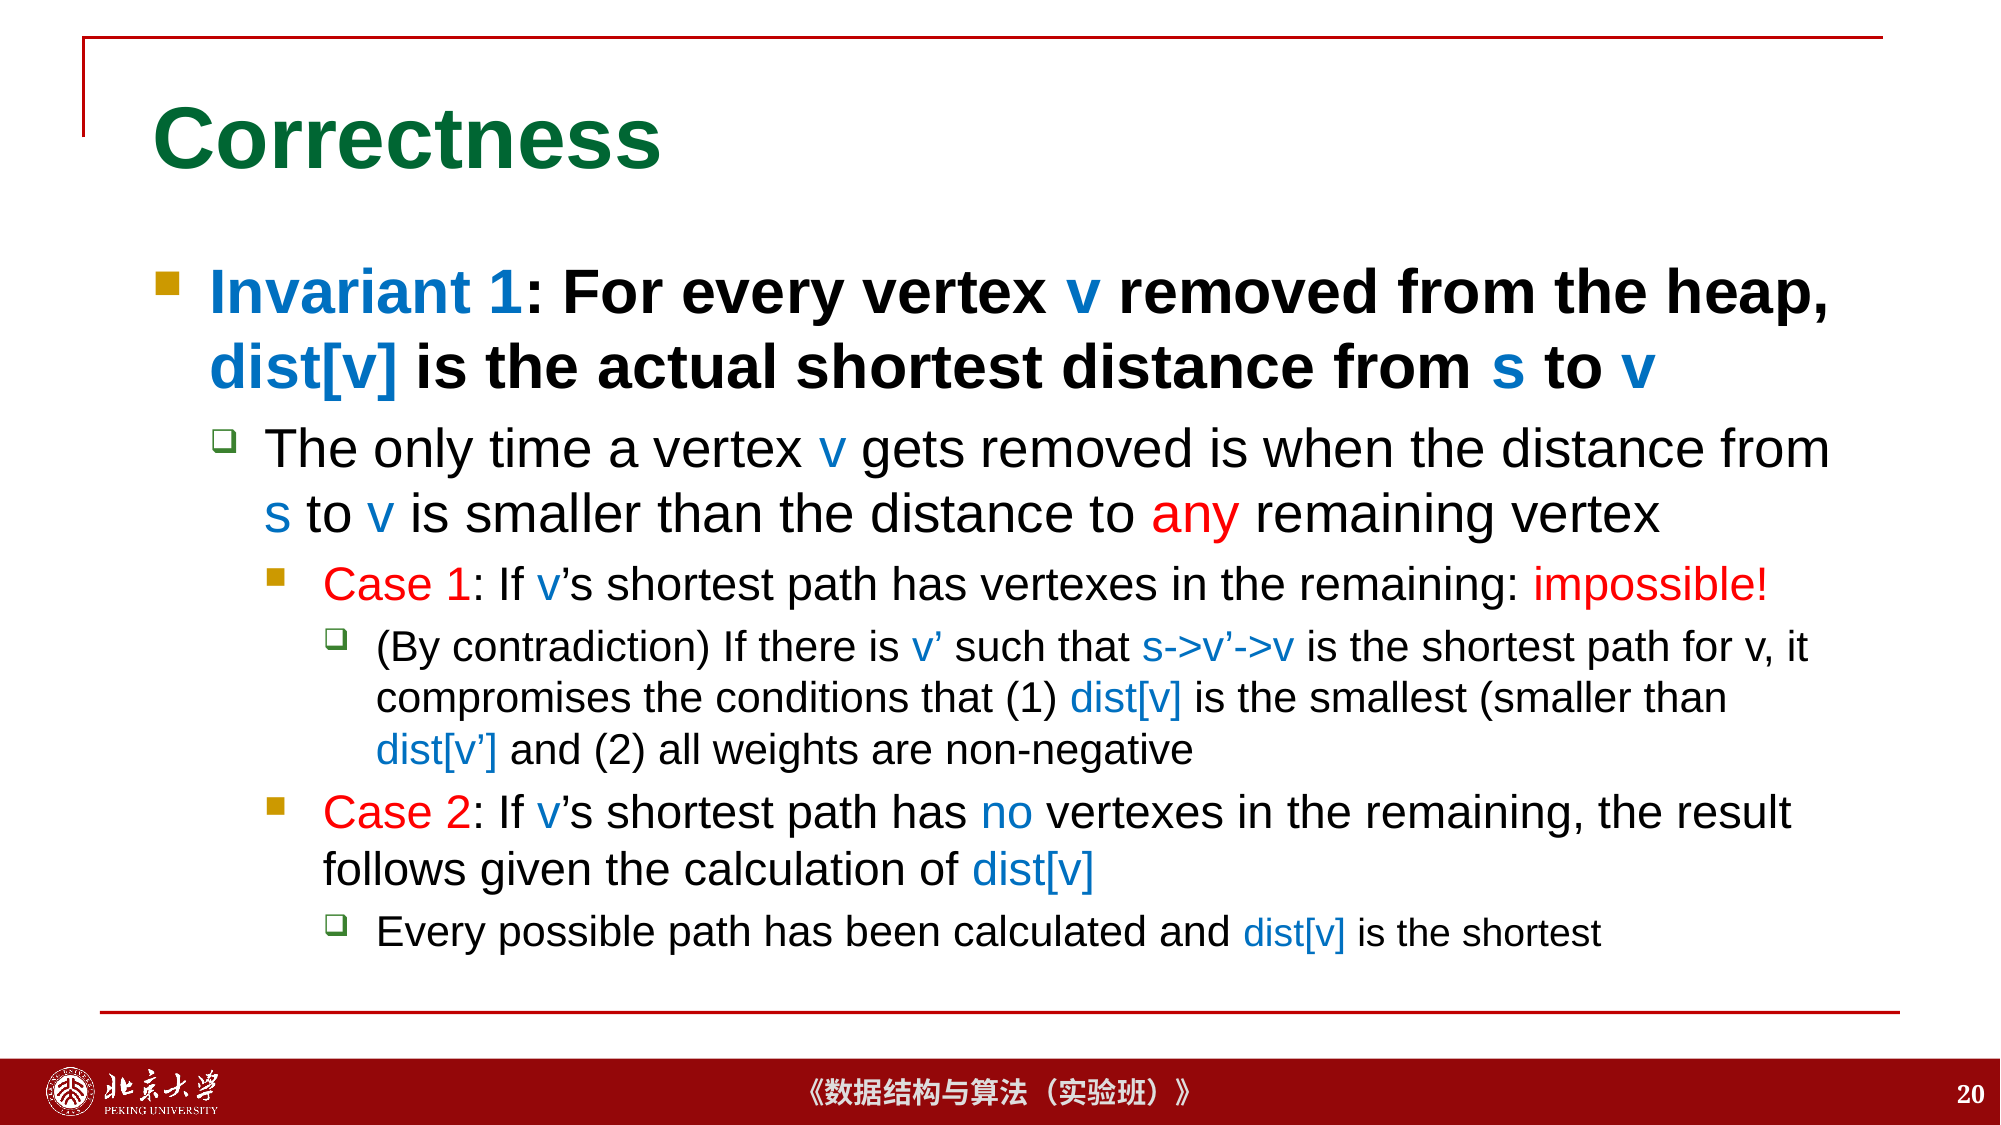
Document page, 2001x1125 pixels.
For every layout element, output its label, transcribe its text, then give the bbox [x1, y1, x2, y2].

slide_number 20 [1550, 1065, 2000, 1125]
title Correctness [137, 59, 1863, 209]
list Invariant 1: For every vertex v removed from the heap, dist[v] is the actual shortest distance from s to v The only time a vertex v gets removed is when the distance from s to v is smaller than the distance to any remaining vertex Case 1: If v’s shortest path has vertexes in the remaining: impossible! (By contradiction) If there is v’ such that s->v’->v is the shortest path for v, it compromises the conditions that (1) dist[v] is the smallest (smaller than dist[v’] and (2) all weights are non-negative Case 2: If v’s shortest path has no vertexes in the remaining, the result follows given the calculation of dist[v] Every possible path has been calculated and dist[v] is the shortest [137, 243, 1863, 1017]
picture [46, 1067, 218, 1116]
